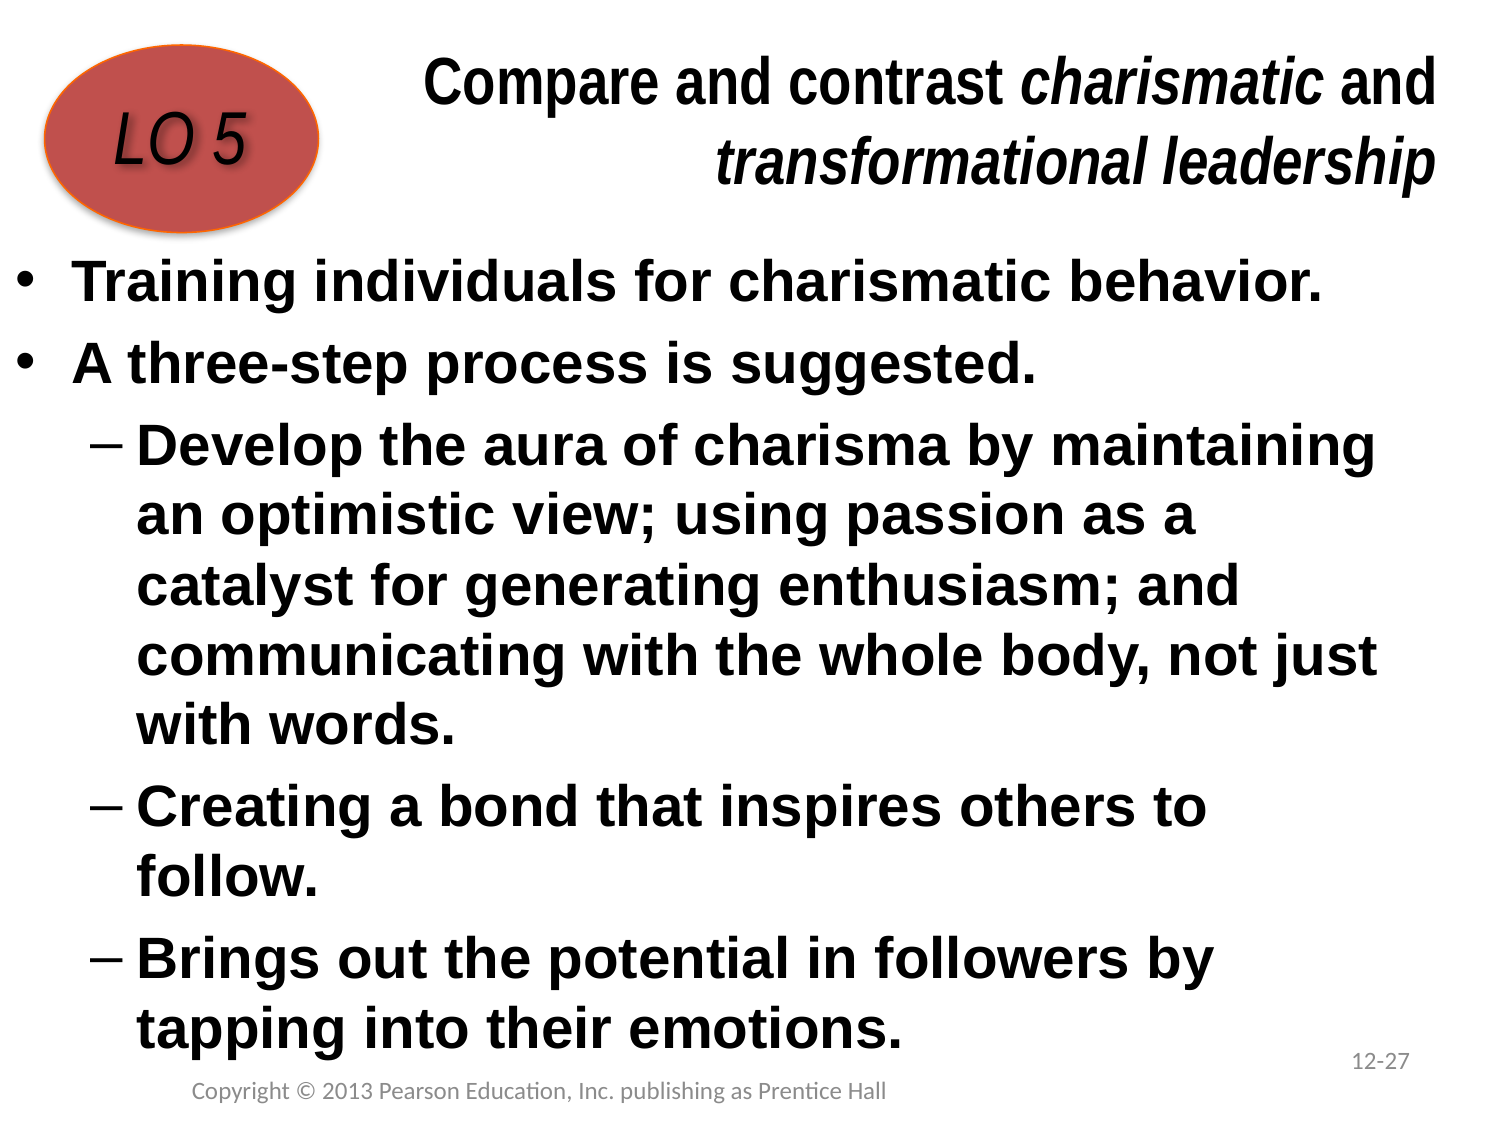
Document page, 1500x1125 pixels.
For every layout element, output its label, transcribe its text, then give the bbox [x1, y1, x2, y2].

slide_number 12-27 [1325, 1029, 1425, 1090]
text_box [43, 44, 320, 234]
title Compare and contrast charismatic and transformational leadership [102, 0, 1454, 237]
footer Copyright © 2013 Pearson Education, Inc. publishing as Prentice Hall [138, 1059, 942, 1120]
text_box LO 5 [86, 81, 274, 187]
list Training individuals for charismatic behavior. A three-step process is suggested. Develop the aura of charisma by maintaining an optimistic view; using passion as a catalyst for generating enthusiasm; and communicating with the whole body, not just with words. Creating a bond that inspires others to follow. Brings out the potential in followers by tapping into their emotions. [0, 235, 1398, 887]
